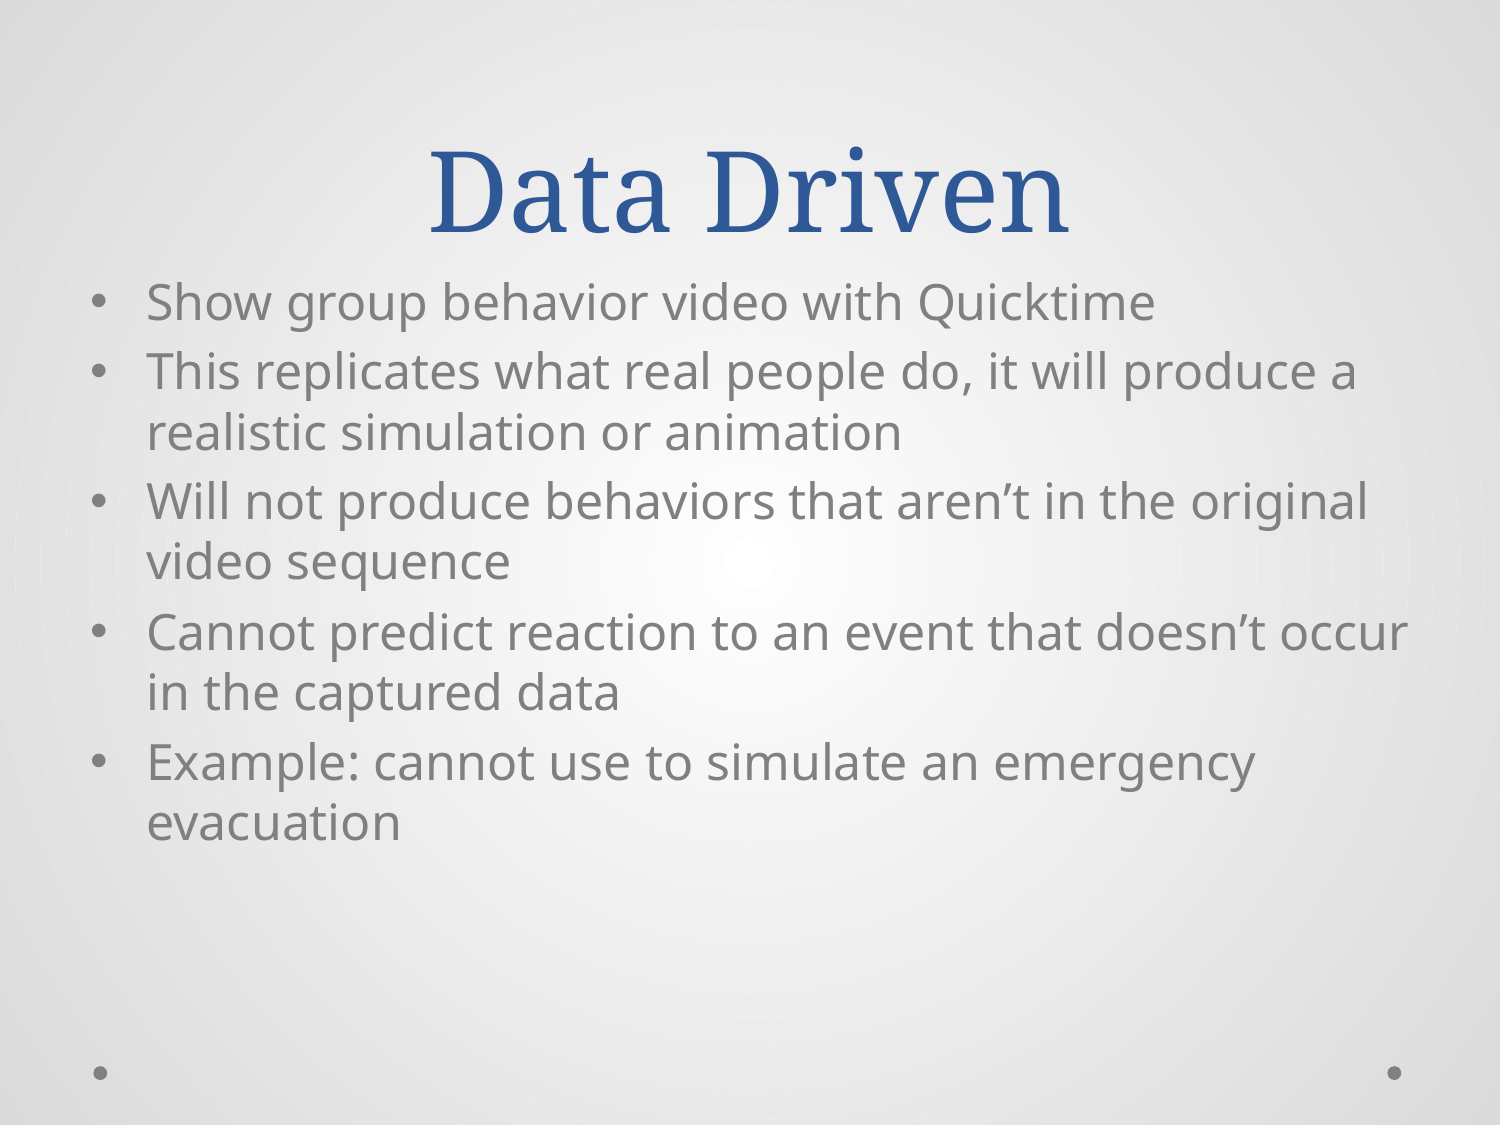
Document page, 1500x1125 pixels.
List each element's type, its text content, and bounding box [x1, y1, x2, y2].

list Show group behavior video with Quicktime This replicates what real people do, it will produce a realistic simulation or animation Will not produce behaviors that aren’t in the original video sequence Cannot predict reaction to an event that doesn’t occur in the captured data Example: cannot use to simulate an emergency evacuation [75, 262, 1425, 1005]
title Data Driven [75, 0, 1425, 262]
